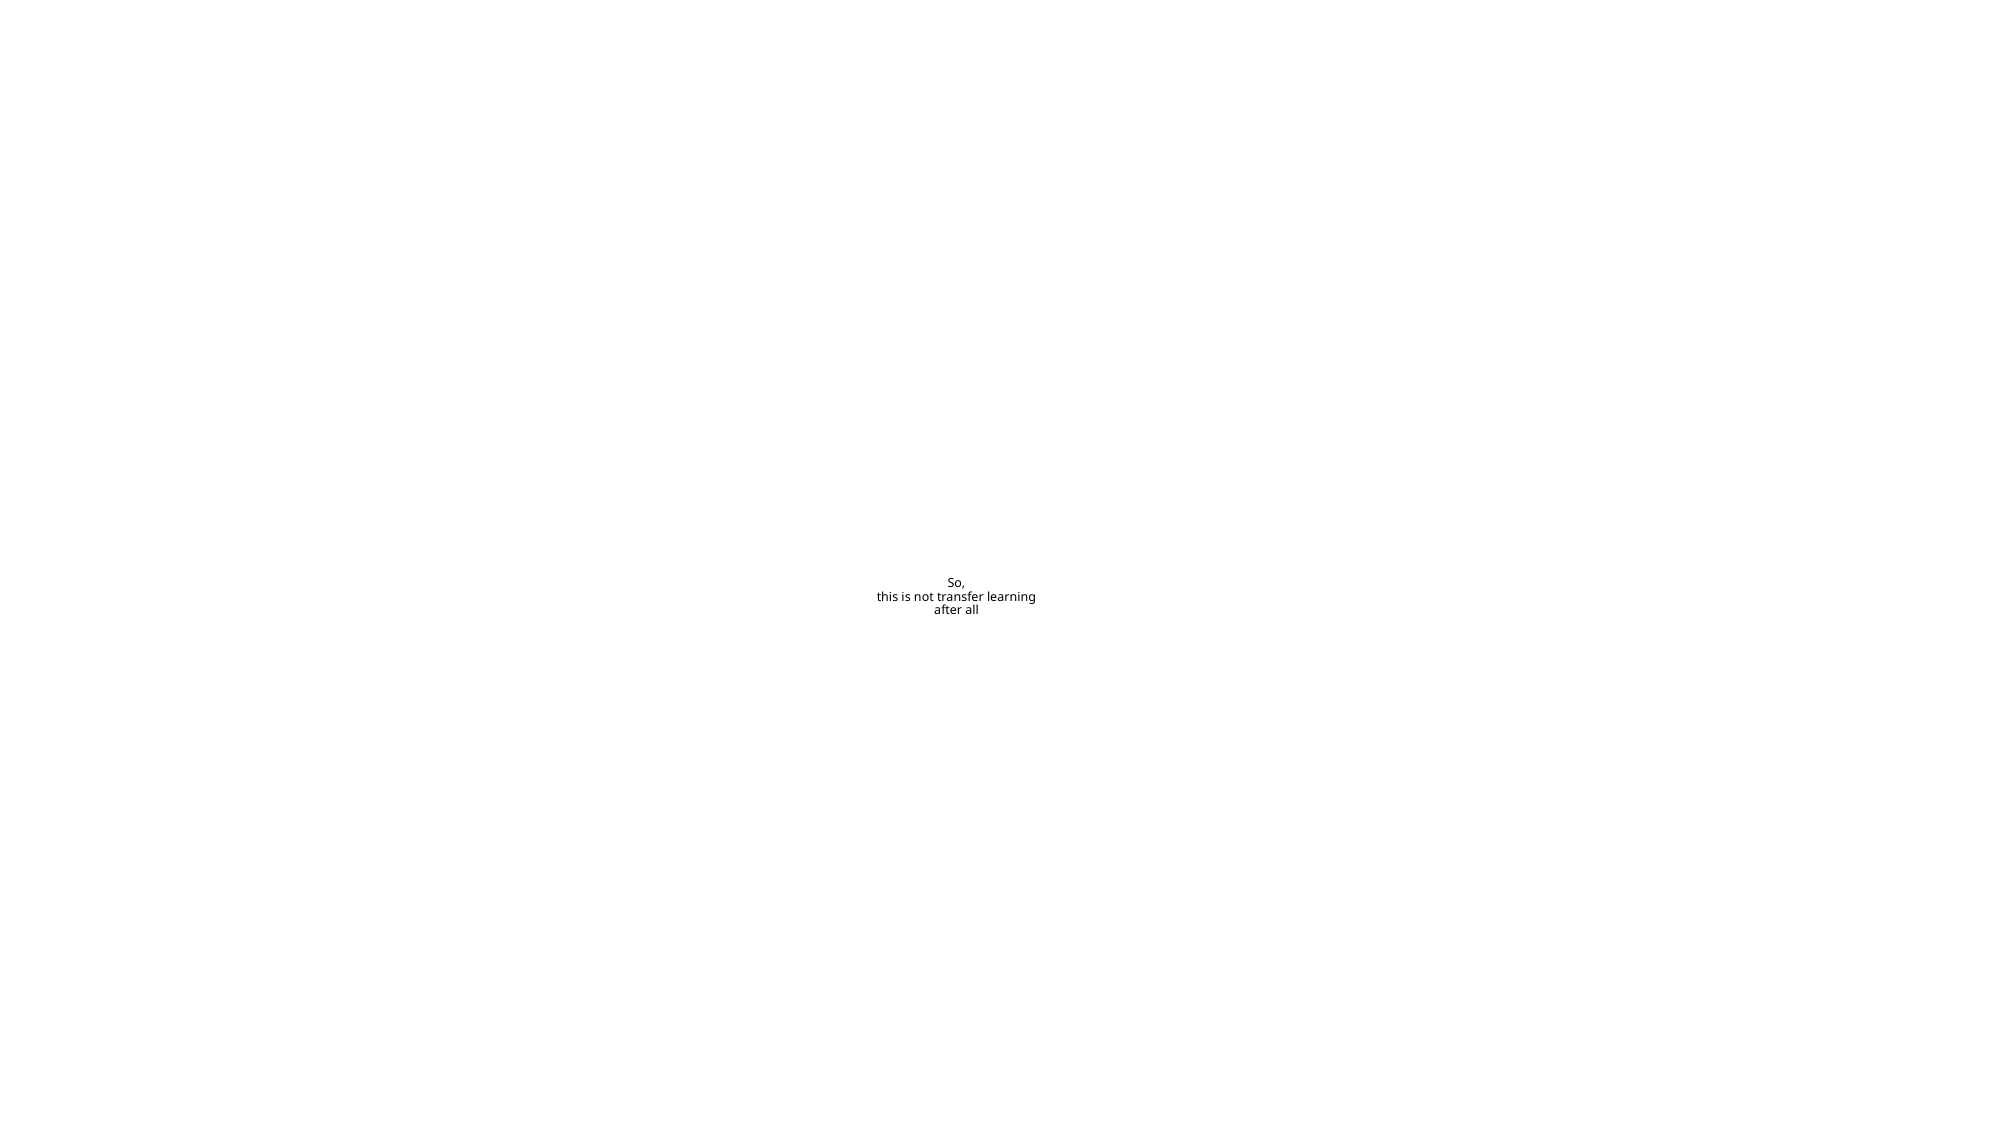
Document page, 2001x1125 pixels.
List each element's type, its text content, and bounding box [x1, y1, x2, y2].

title So, this is not transfer learning after all [111, 432, 1802, 625]
